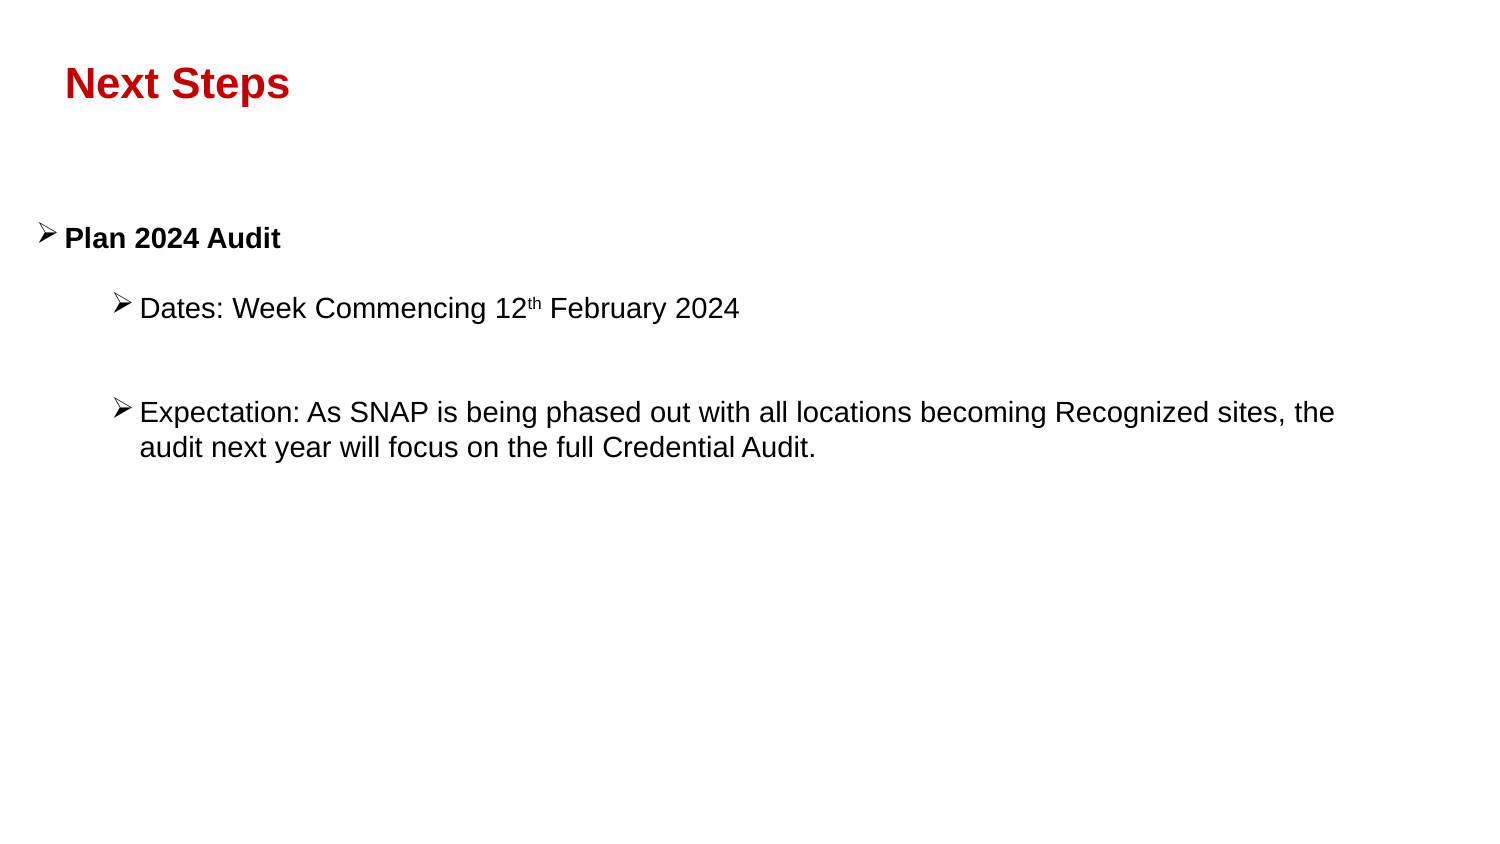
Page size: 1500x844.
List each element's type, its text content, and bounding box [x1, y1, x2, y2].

text_box Plan 2024 Audit Dates: Week Commencing 12th February 2024 Expectation: As SNAP is being phased out with all locations becoming Recognized sites, the audit next year will focus on the full Credential Audit. [21, 211, 1422, 611]
text_box Next Steps [50, 46, 1124, 146]
